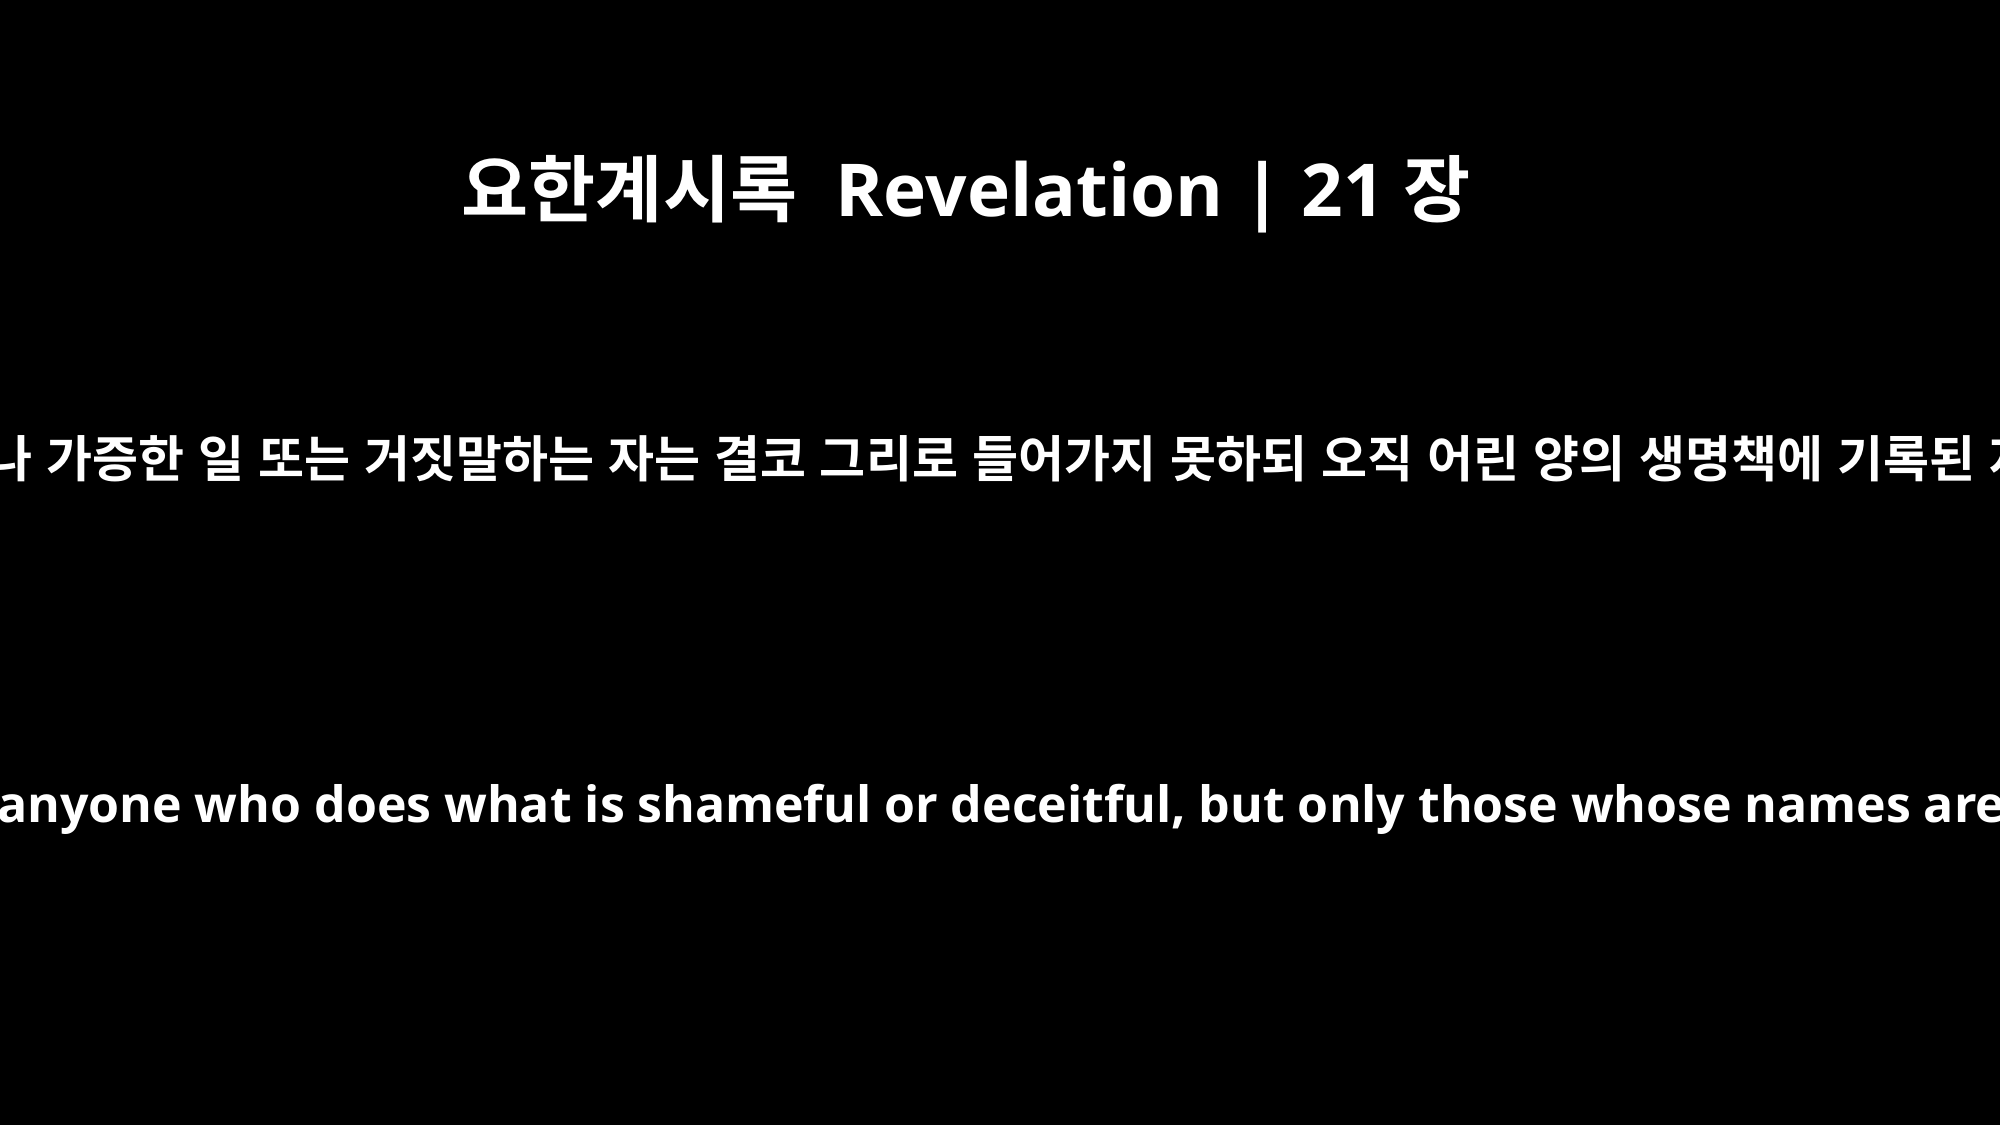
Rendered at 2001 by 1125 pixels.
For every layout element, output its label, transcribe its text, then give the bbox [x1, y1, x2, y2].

text_box Nothing impure will ever enter it, nor will anyone who does what is shameful or deceitful, but only those whose names are written in the Lamb's book of life. [0, 764, 2000, 840]
text_box 요한계시록 Revelation | 21장 [446, 136, 1486, 239]
text_box 27 무엇이든지 속된 것이나 가증한 일 또는 거짓말하는 자는 결코 그리로 들어가지 못하되 오직 어린 양의 생명책에 기록된 자들만 들어가리라 [0, 359, 2000, 495]
